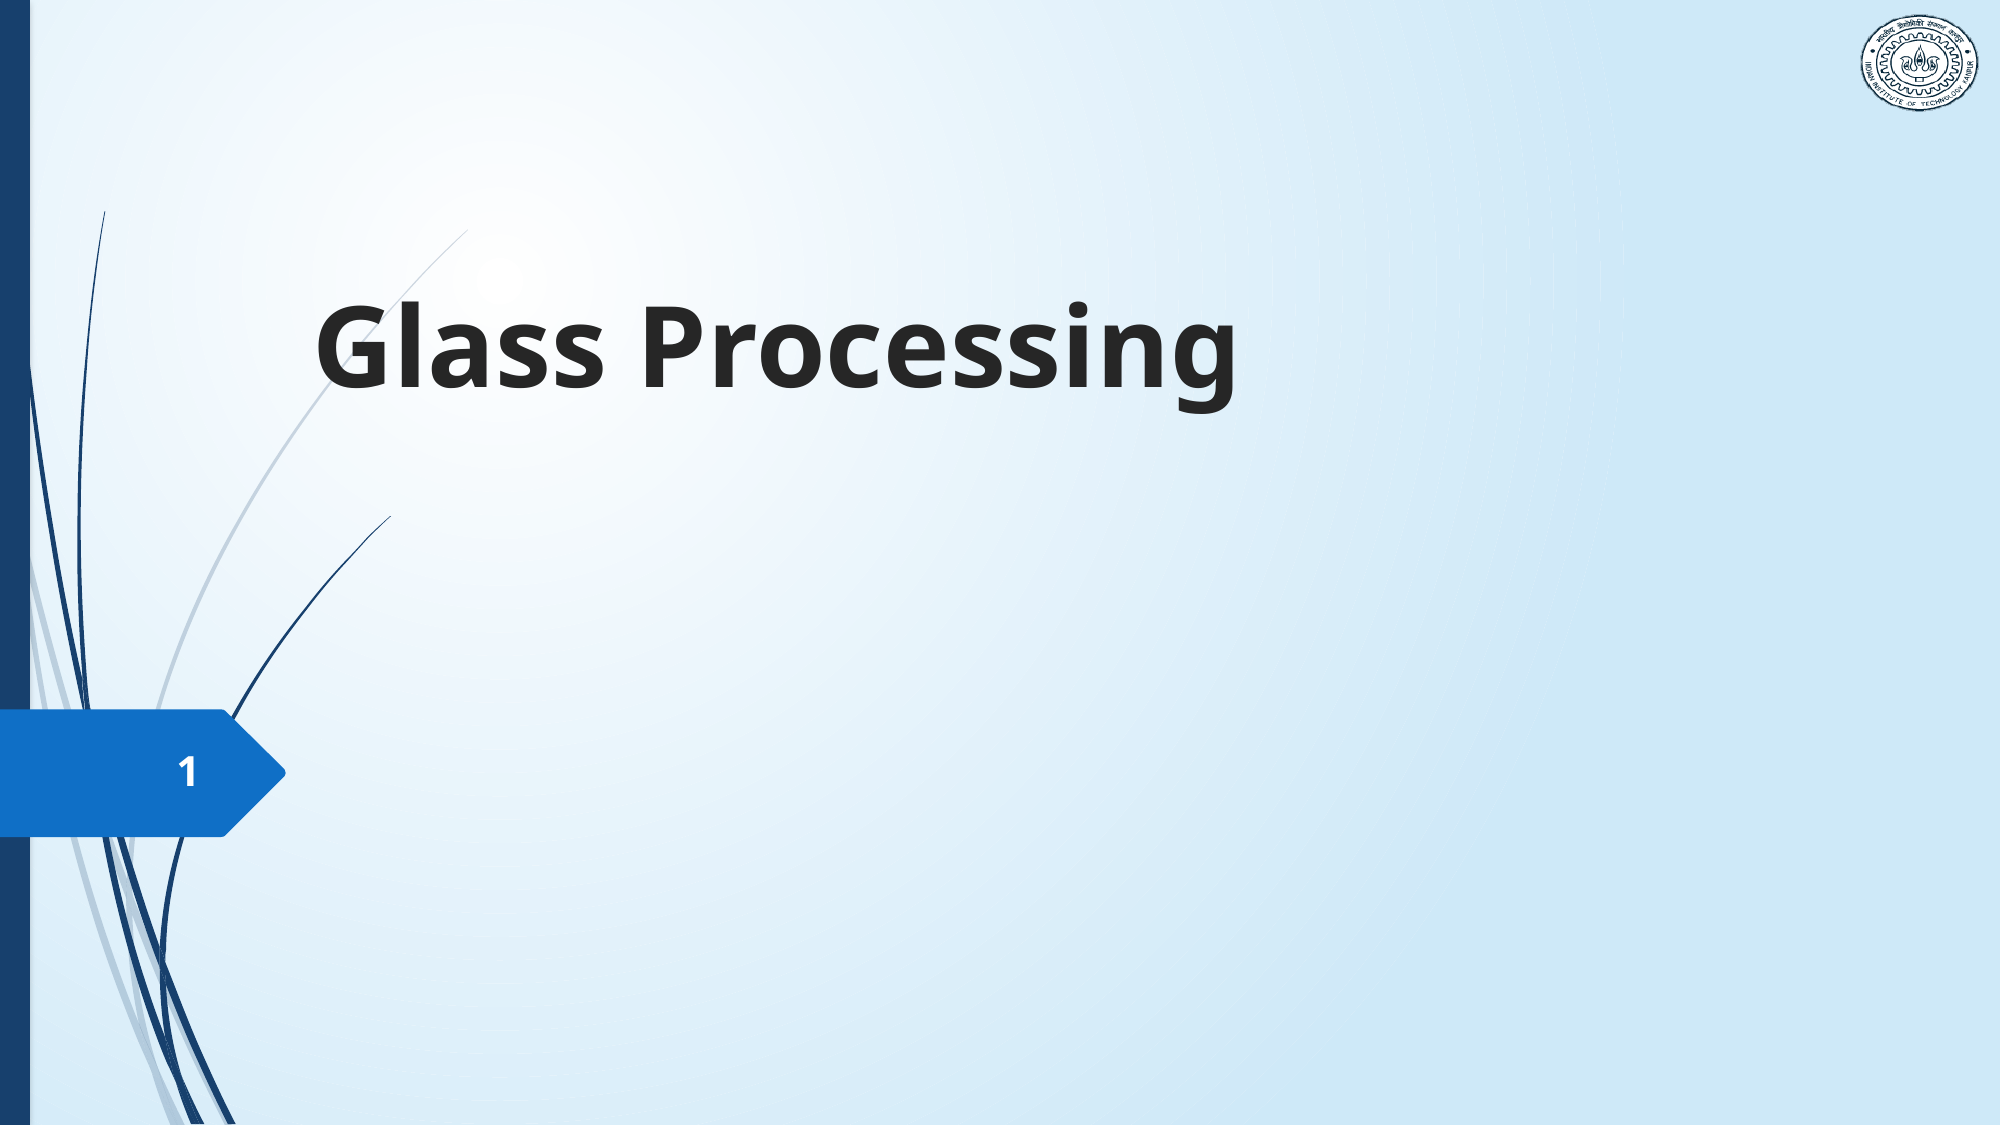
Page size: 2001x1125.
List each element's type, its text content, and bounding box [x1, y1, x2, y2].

title Glass Processing [297, 267, 1760, 639]
picture [1857, 11, 1983, 113]
slide_number 1 [87, 743, 216, 803]
